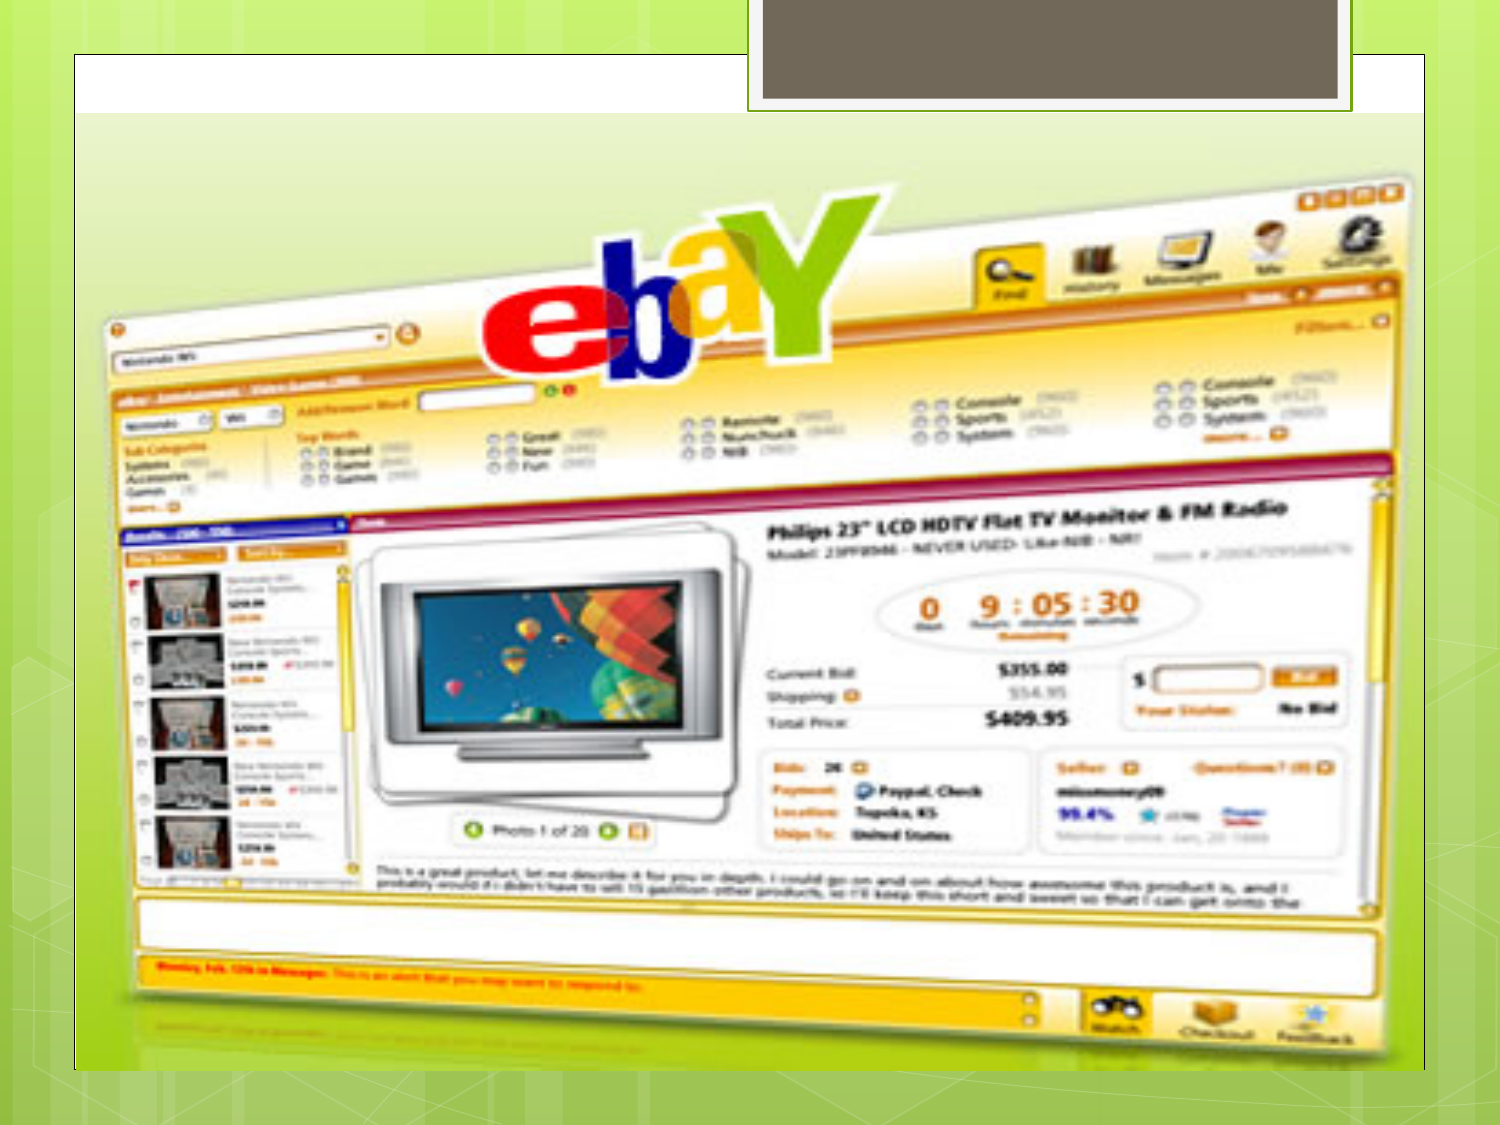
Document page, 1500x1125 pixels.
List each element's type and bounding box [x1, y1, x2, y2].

list [76, 113, 1424, 1071]
